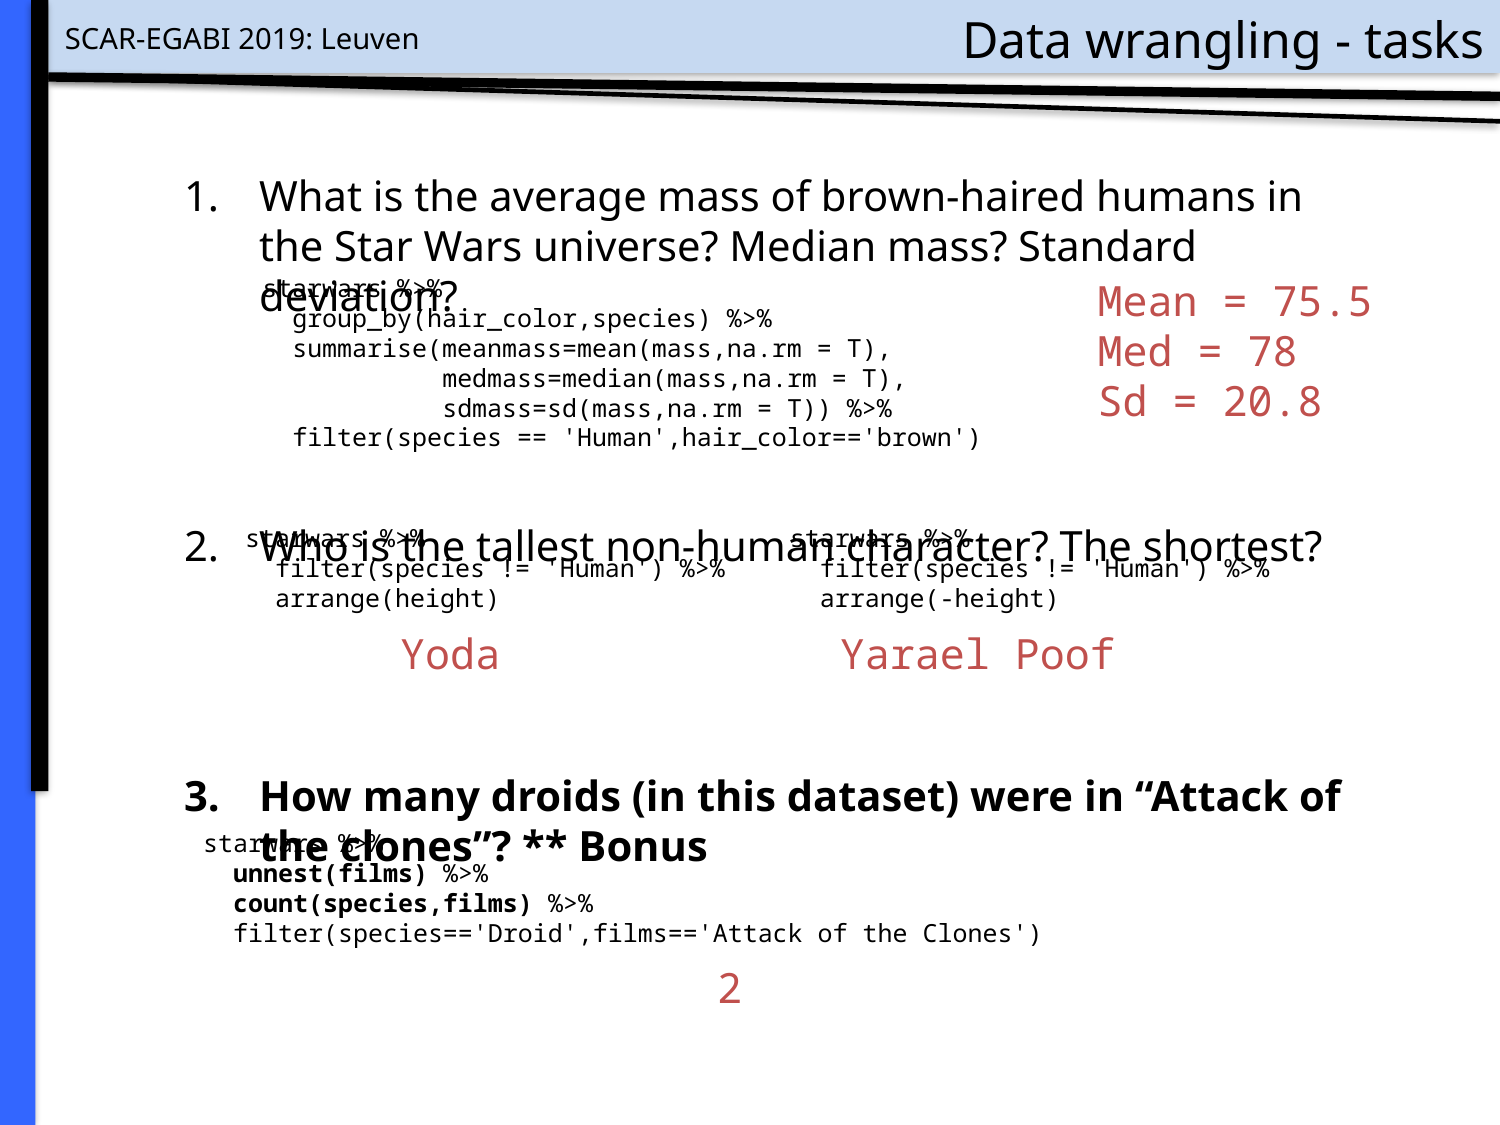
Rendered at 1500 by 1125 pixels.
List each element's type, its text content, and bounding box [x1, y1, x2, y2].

text_box starwars %>% filter(species != 'Human') %>% arrange(height) [230, 514, 750, 620]
text_box Yoda [385, 620, 521, 686]
text_box starwars %>% group_by(hair_color,species) %>% summarise(meanmass=mean(mass,na.rm = T), medmass=median(mass,na.rm = T), sdmass=sd(mass,na.rm = T)) %>% filter(species == 'Human',hair_color=='brown') [247, 264, 1013, 460]
text_box 2 [702, 954, 764, 1020]
title Data wrangling - tasks [853, 0, 1500, 77]
text_box Yarael Poof [824, 620, 1151, 686]
text_box Mean = 75.5 Med = 78 Sd = 20.8 [1083, 266, 1406, 432]
text_box starwars %>% filter(species != 'Human') %>% arrange(-height) [774, 514, 1295, 620]
text_box What is the average mass of brown-haired humans in the Star Wars universe? Median mass? Standard deviation? Who is the tallest non-human character? The shortest? How many droids (in this dataset) were in “Attack of the clones”? ** Bonus [94, 162, 1371, 878]
text_box starwars %>% unnest(films) %>% count(species,films) %>% filter(species=='Droid',films=='Attack of the Clones') [188, 820, 1371, 955]
